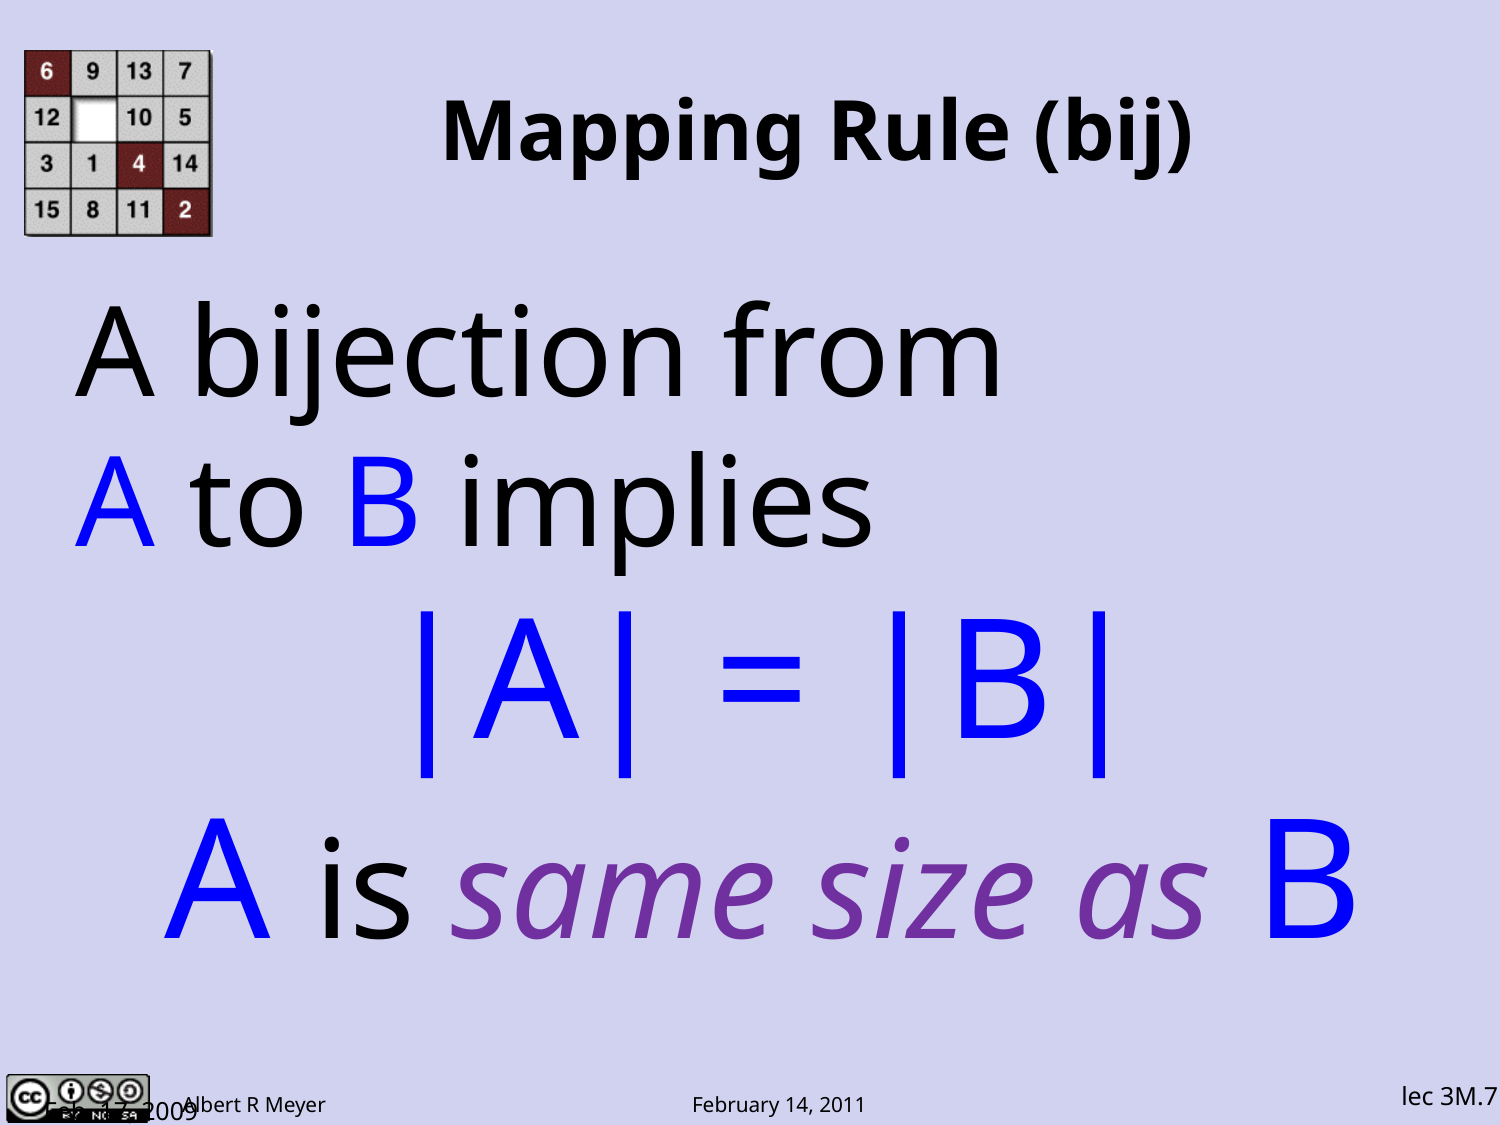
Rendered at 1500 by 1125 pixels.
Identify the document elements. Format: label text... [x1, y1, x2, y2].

picture [24, 50, 213, 237]
picture [6, 1074, 150, 1123]
text_box Feb. 17, 2009 [29, 1088, 236, 1125]
title Mapping Rule (bij) [246, 37, 1388, 218]
text_box A bijection from A to B implies |A| = |B| A is same size as B [61, 264, 1467, 980]
